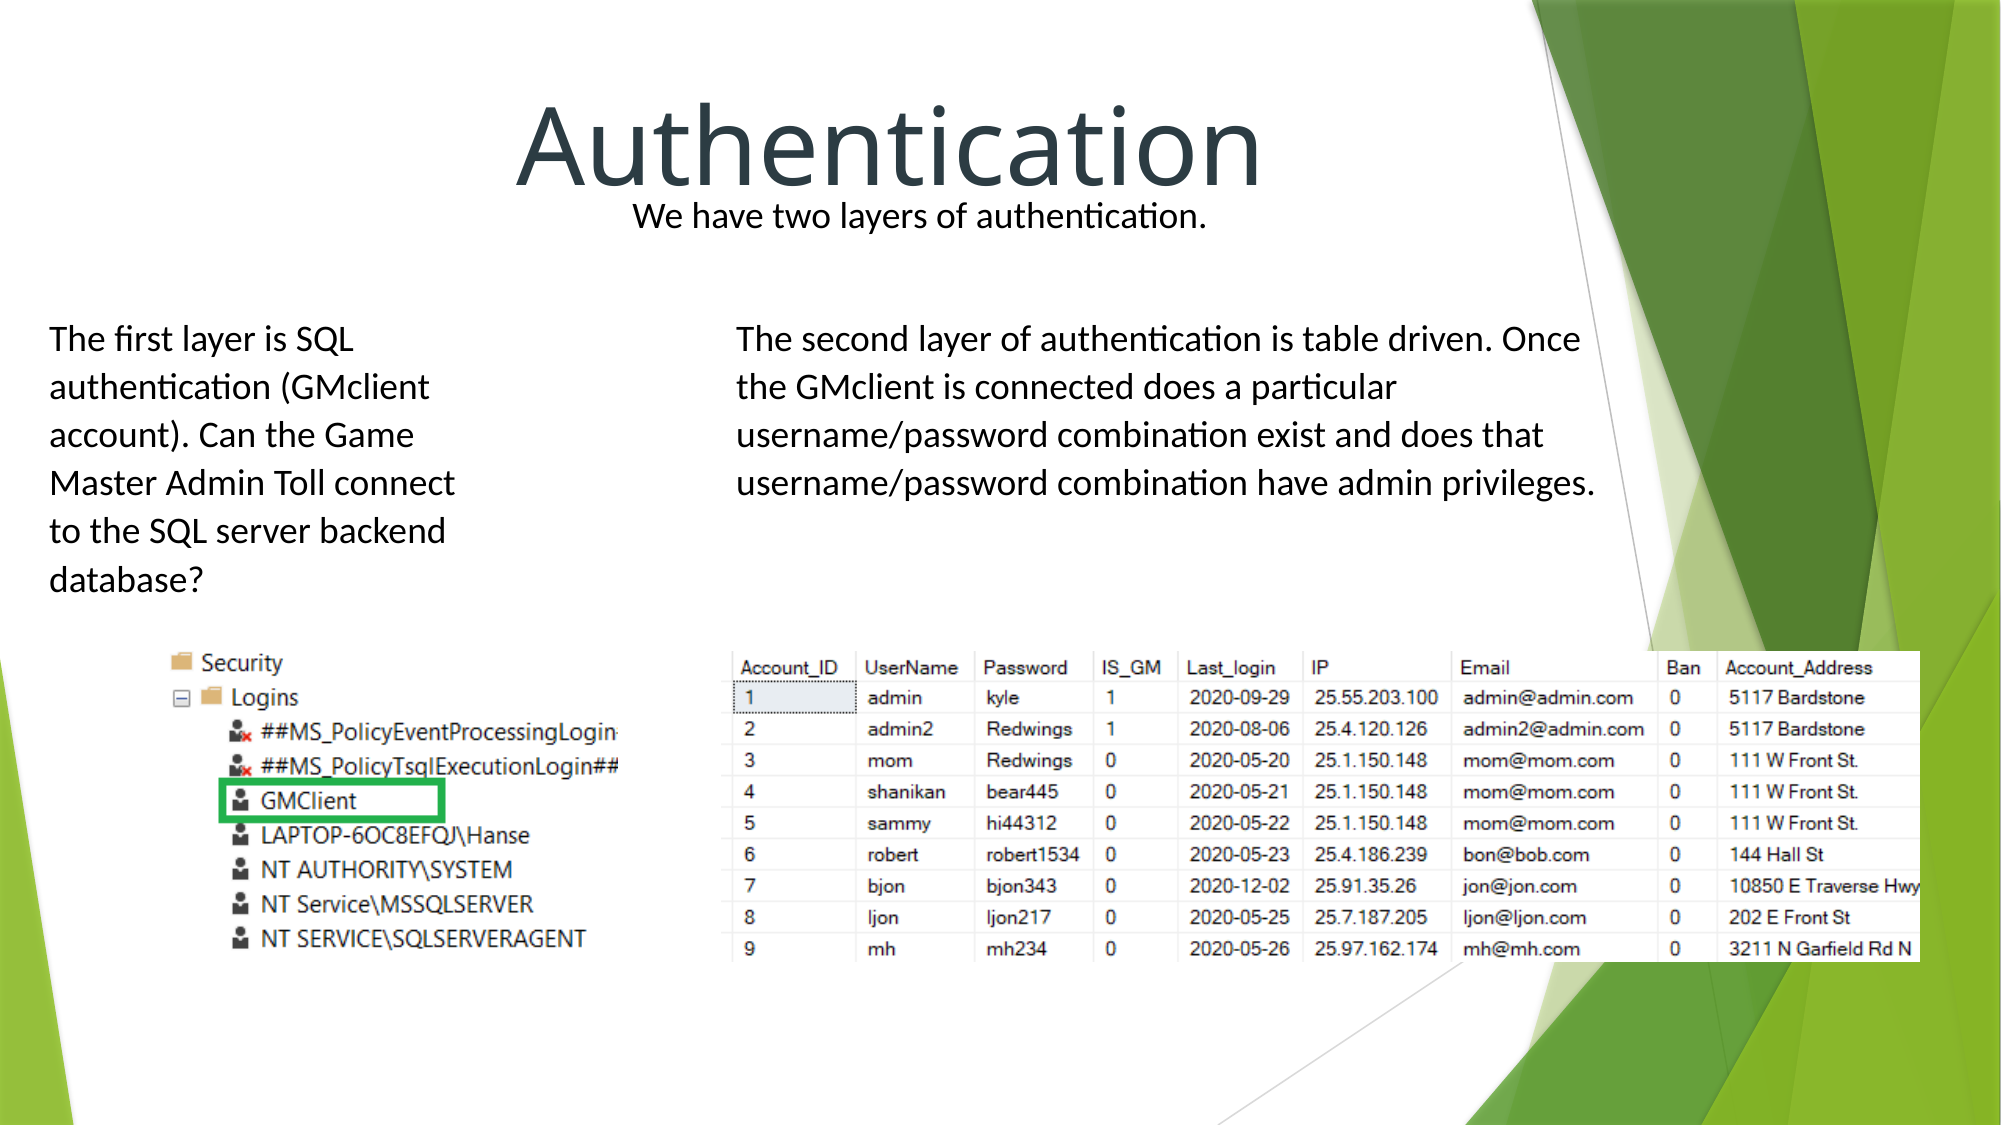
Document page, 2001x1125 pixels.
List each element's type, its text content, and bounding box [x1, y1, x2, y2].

title Authentication [433, 36, 1379, 215]
text_box The first layer is SQL authentication (GMclient account). Can the Game Master Admin Toll connect to the SQL server backend database? [34, 303, 489, 607]
text_box We have two layers of authentication. [617, 183, 1593, 244]
picture [164, 651, 619, 953]
picture [720, 651, 1921, 962]
text_box The second layer of authentication is table driven. Once the GMclient is connected does a particular username/password combination exist and does that username/password combination have admin privileges. [721, 303, 1628, 511]
